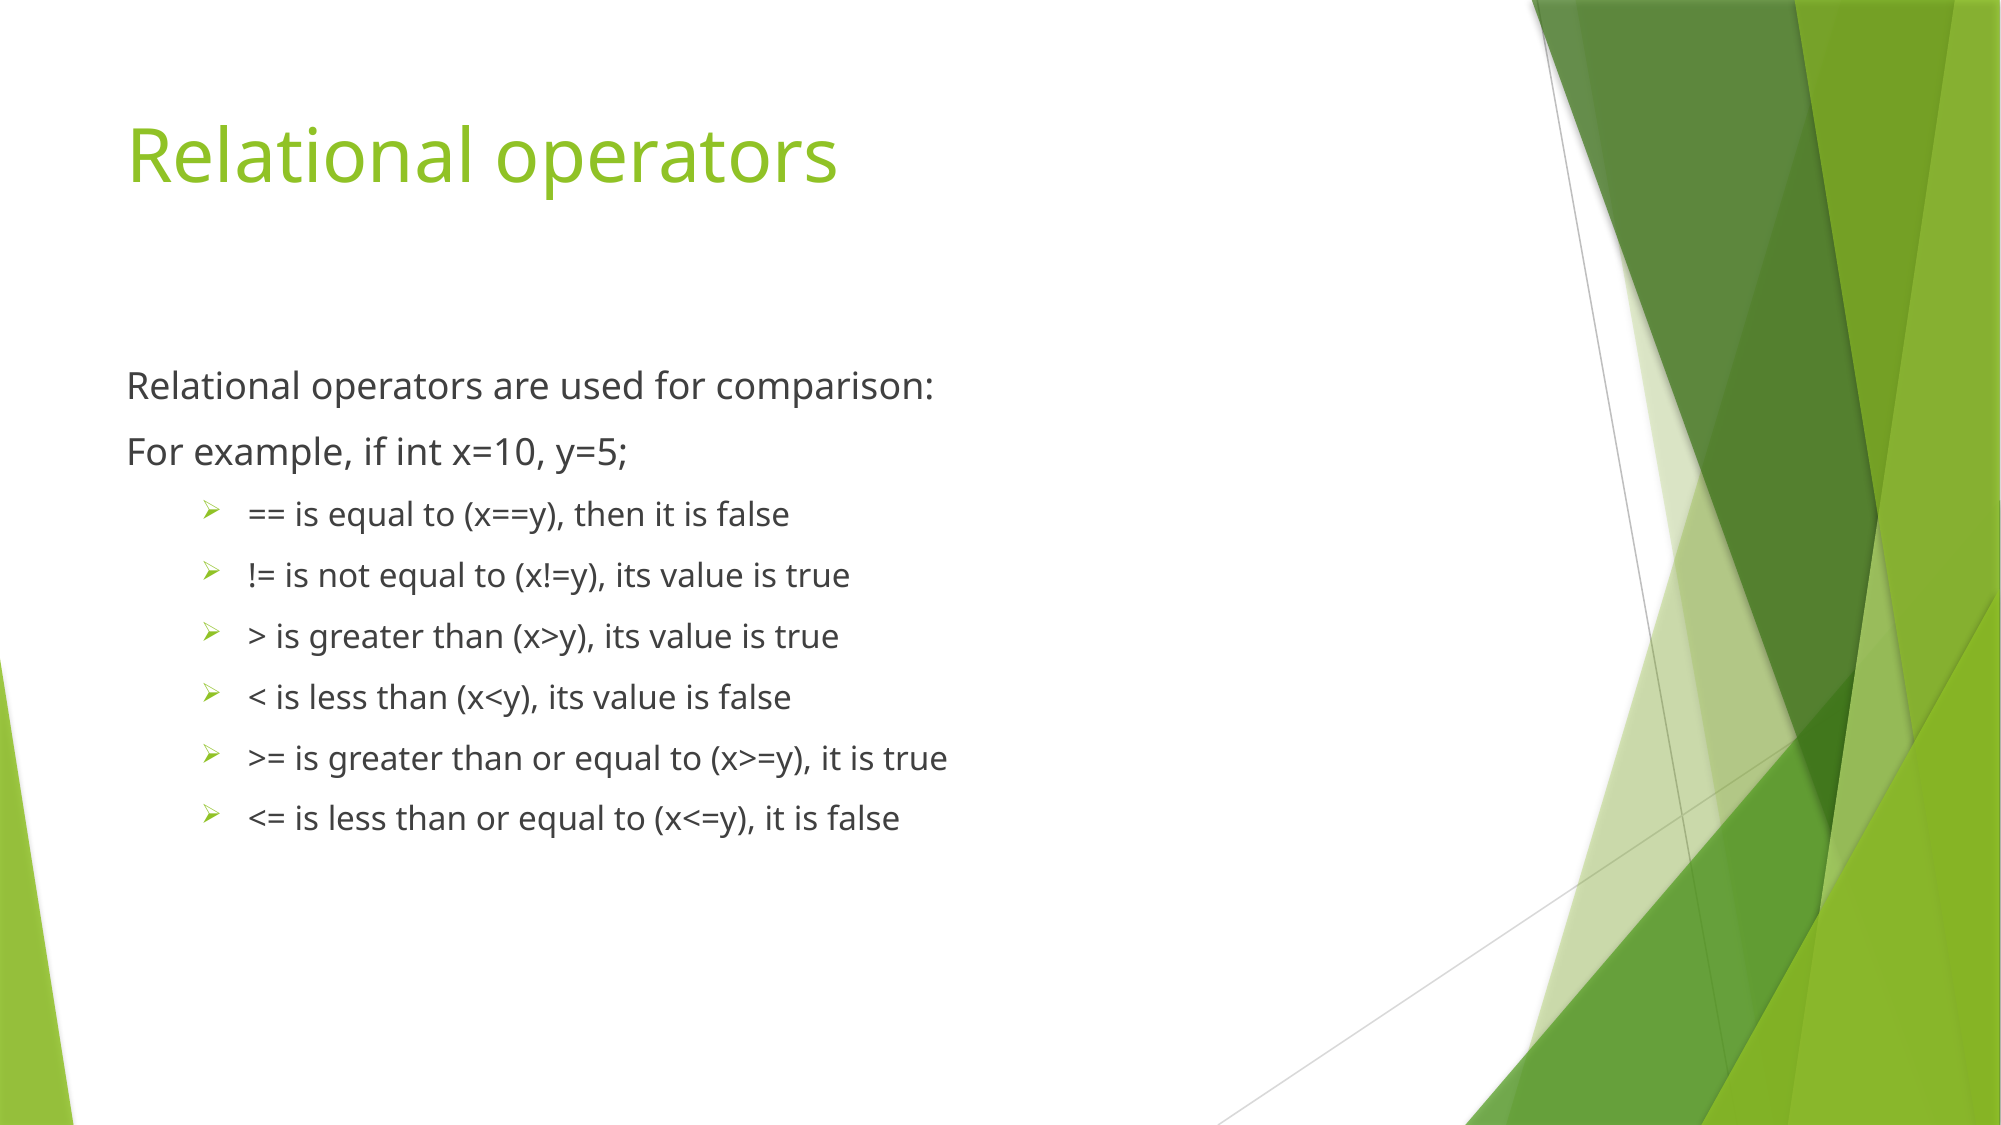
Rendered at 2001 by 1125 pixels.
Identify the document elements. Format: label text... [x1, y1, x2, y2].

list Relational operators are used for comparison: For example, if int x=10, y=5; == is equal to (x==y), then it is false != is not equal to (x!=y), its value is true > is greater than (x>y), its value is true < is less than (x<y), its value is false >= is greater than or equal to (x>=y), it is true <= is less than or equal to (x<=y), it is false [111, 354, 1522, 992]
title Relational operators [111, 99, 1522, 317]
